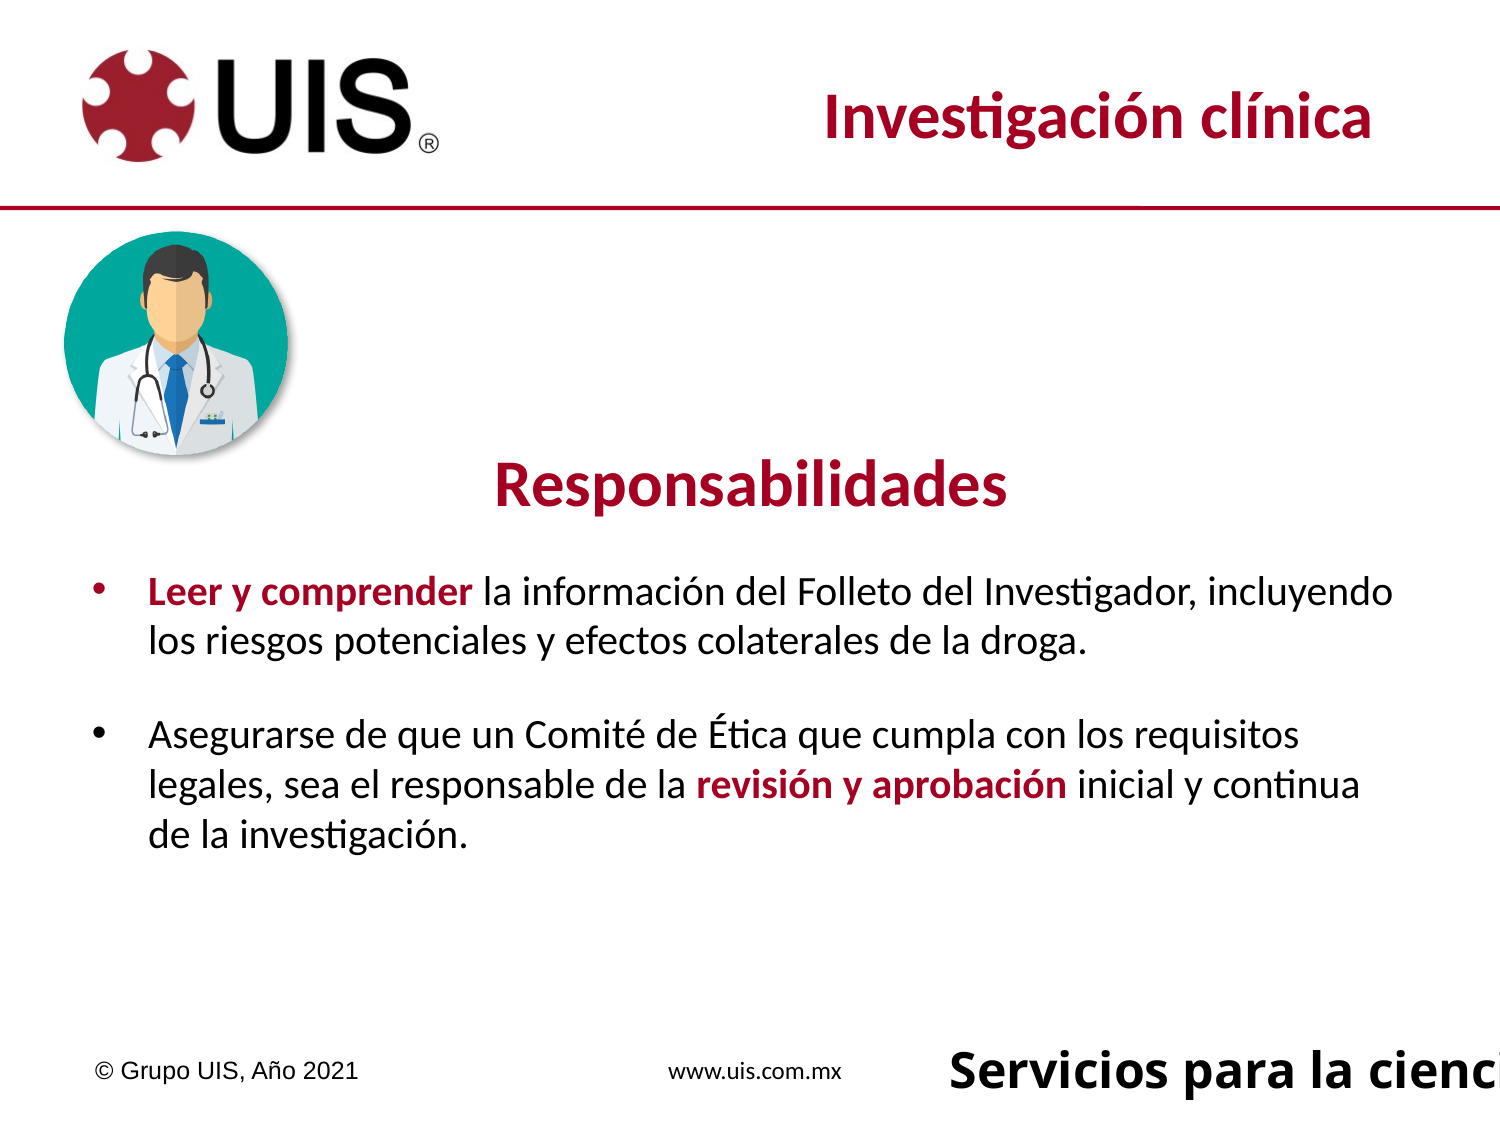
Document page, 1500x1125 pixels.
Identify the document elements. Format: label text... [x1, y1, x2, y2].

picture [64, 231, 288, 455]
picture [79, 46, 443, 166]
list Responsabilidades Leer y comprender la información del Folleto del Investigador, incluyendo los riesgos potenciales y efectos colaterales de la droga. Asegurarse de que un Comité de Ética que cumpla con los requisitos legales, sea el responsable de la revisión y aprobación inicial y continua de la investigación. [76, 432, 1427, 1045]
